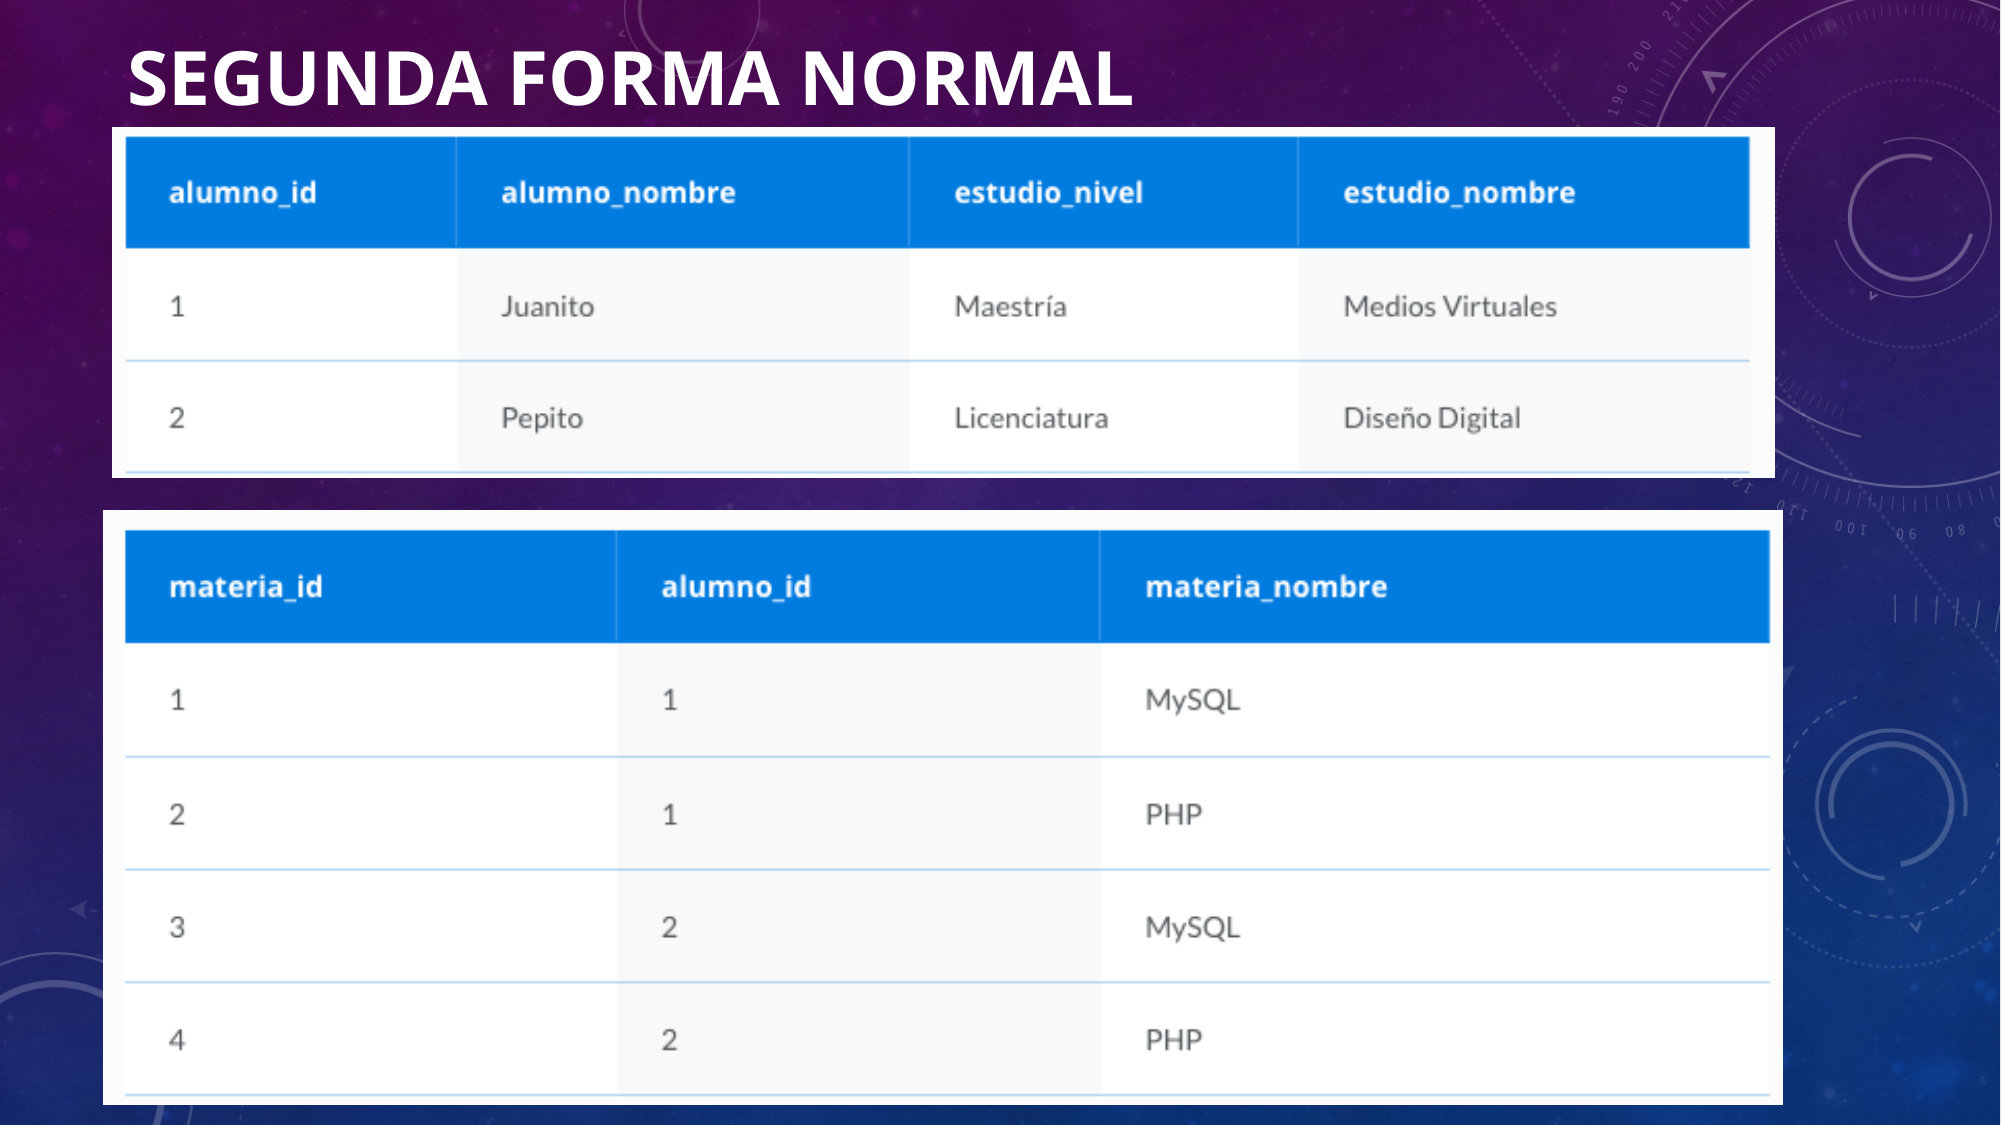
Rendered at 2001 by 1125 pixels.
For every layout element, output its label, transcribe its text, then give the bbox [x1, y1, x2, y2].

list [112, 127, 1775, 478]
picture [0, 0, 2001, 1125]
title Segunda Forma Normal [112, 0, 1775, 127]
